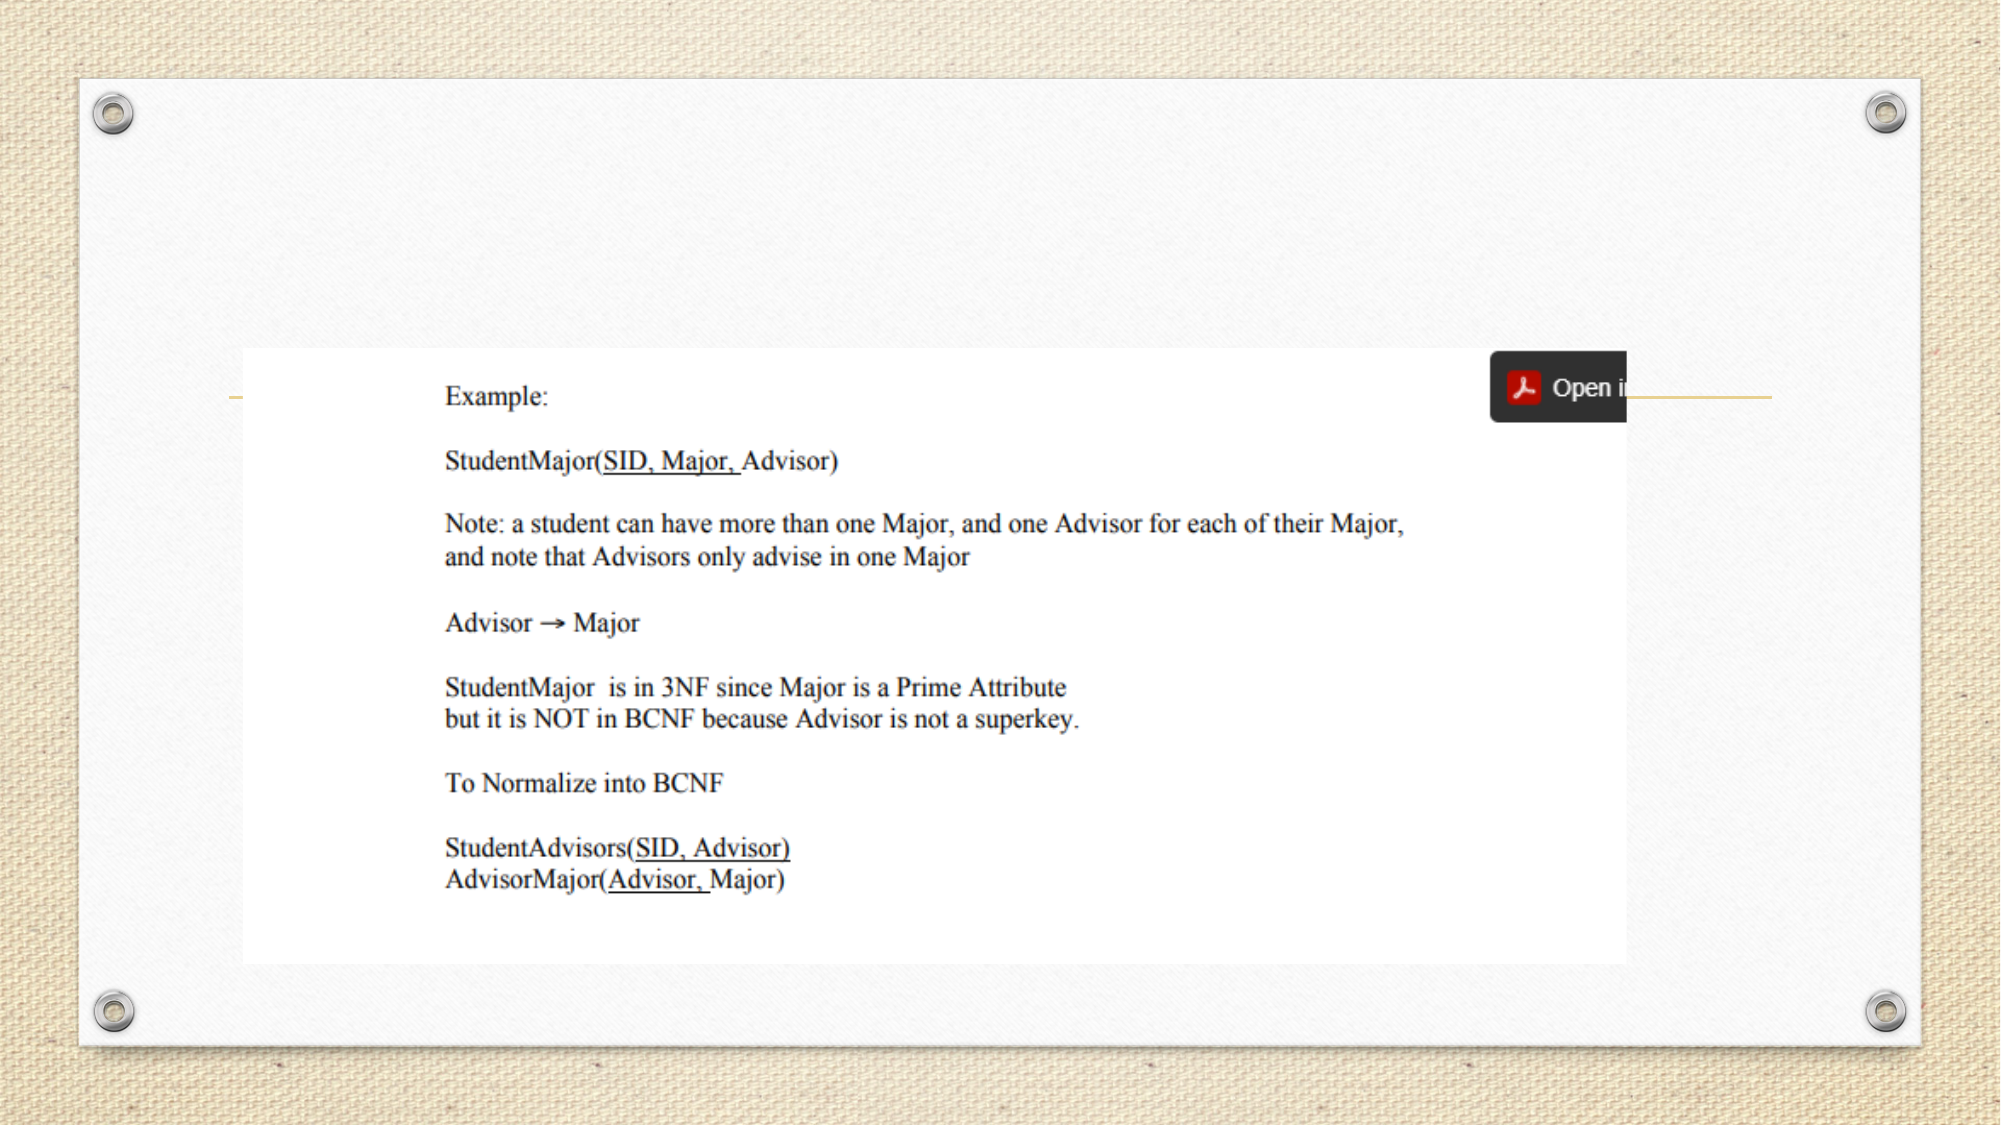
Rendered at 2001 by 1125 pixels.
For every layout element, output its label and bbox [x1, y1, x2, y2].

list [242, 348, 1627, 964]
picture [0, 0, 2001, 1125]
